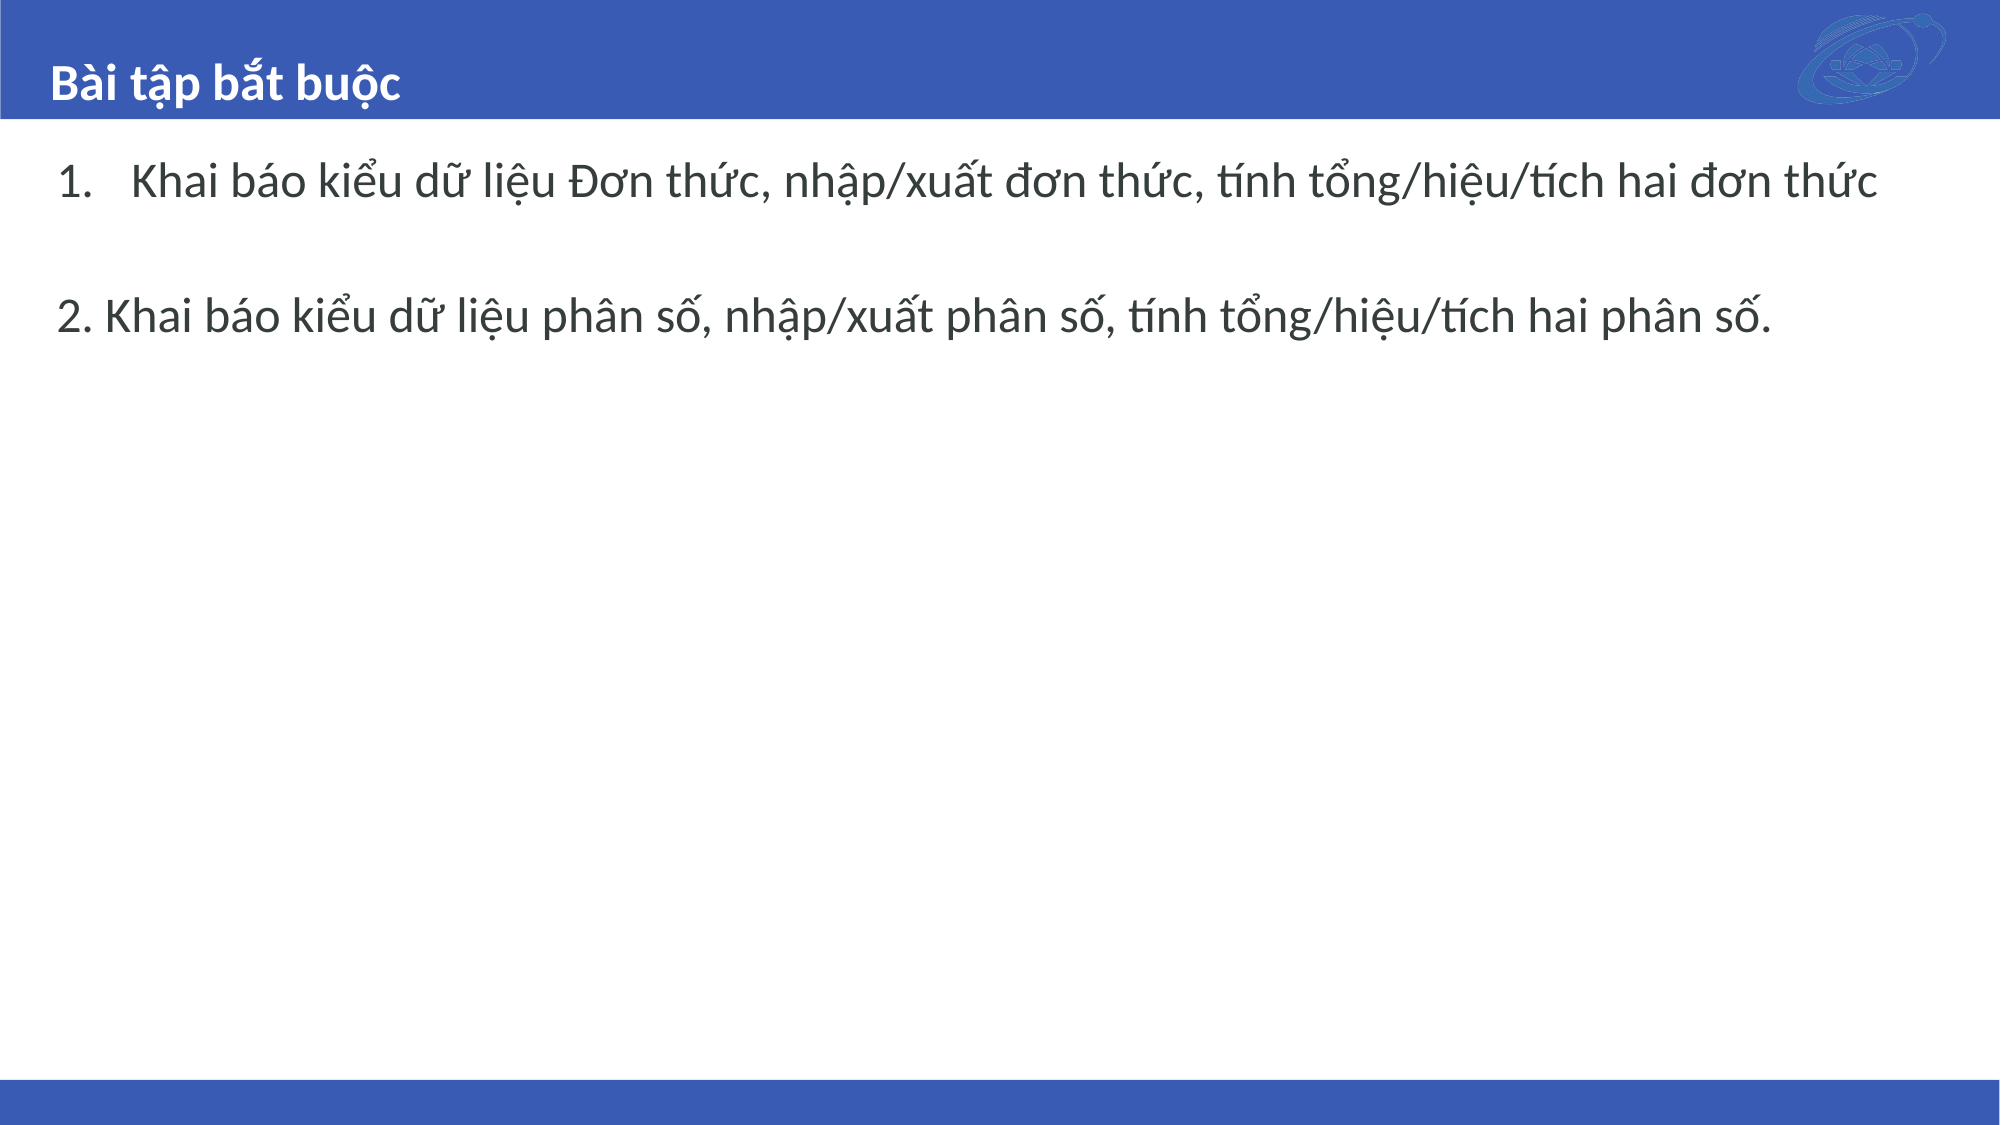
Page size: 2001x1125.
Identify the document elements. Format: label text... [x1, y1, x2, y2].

title Bài tập bắt buộc [42, 0, 1958, 120]
list Khai báo kiểu dữ liệu Đơn thức, nhập/xuất đơn thức, tính tổng/hiệu/tích hai đơn thức 2. Khai báo kiểu dữ liệu phân số, nhập/xuất phân số, tính tổng/hiệu/tích hai phân số. [42, 146, 1958, 1054]
